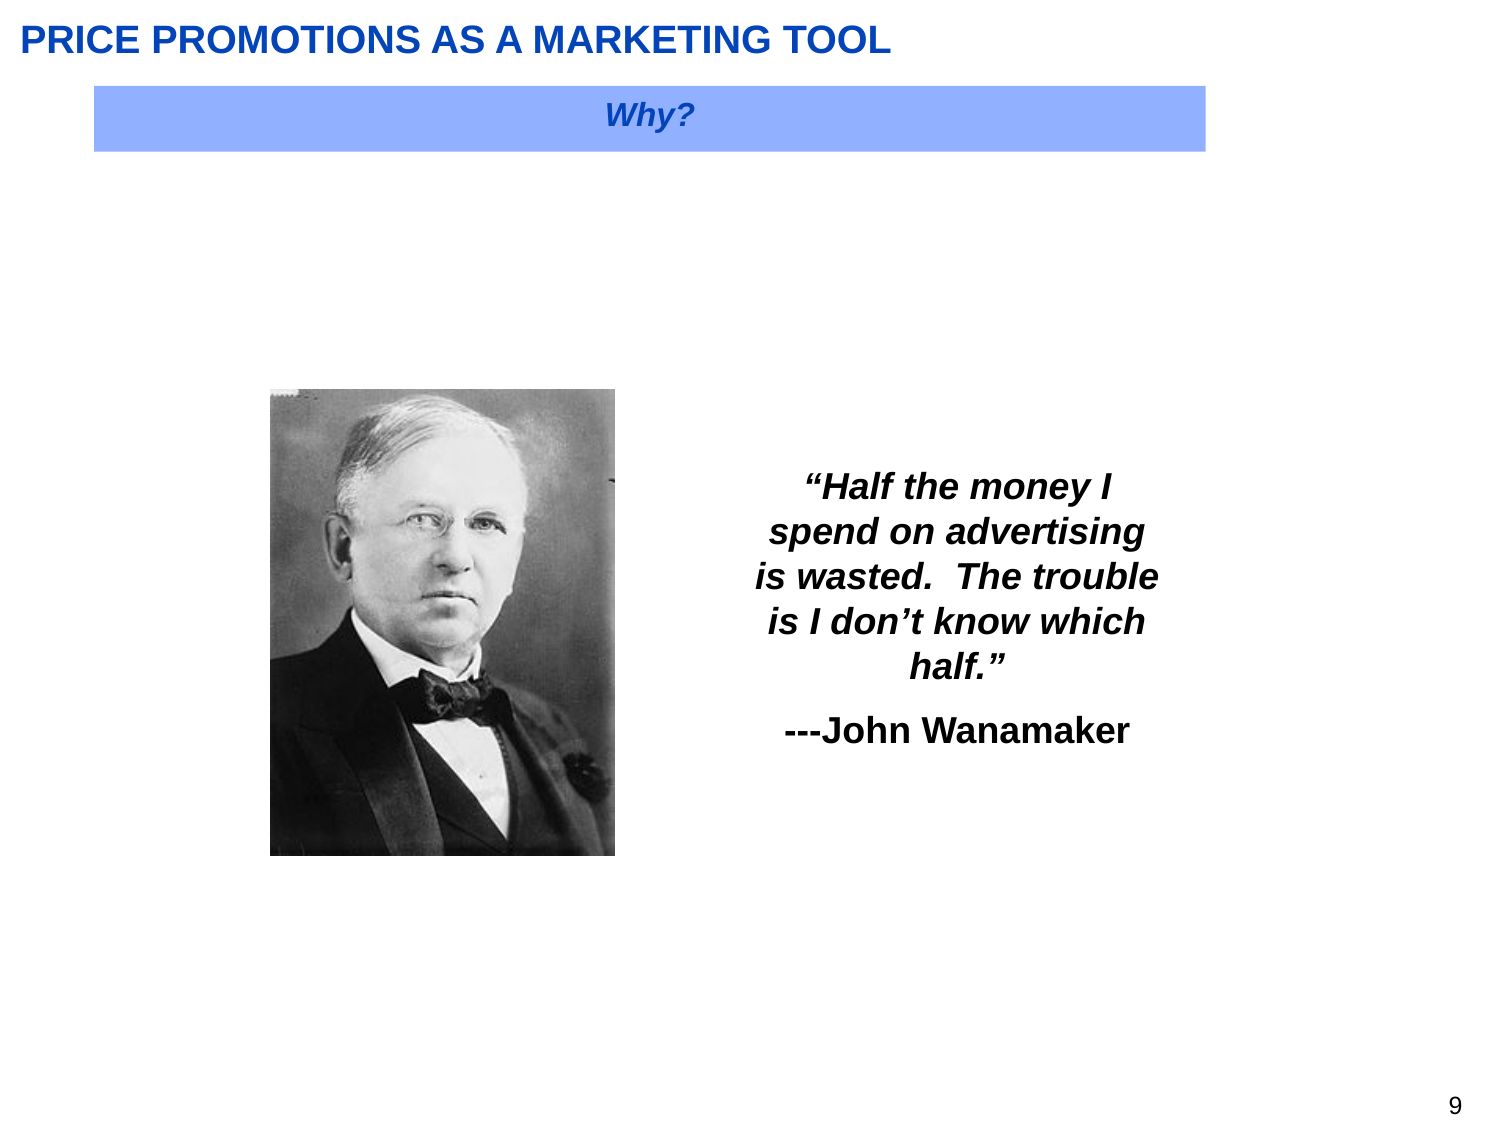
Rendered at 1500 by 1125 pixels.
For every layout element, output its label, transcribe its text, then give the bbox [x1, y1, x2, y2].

slide_number 8 [1149, 1089, 1463, 1121]
picture [270, 389, 615, 856]
text_box PRICE PROMOTIONS AS A MARKETING TOOL [20, 13, 1463, 62]
text_box “Half the money I spend on advertising is wasted. The trouble is I don’t know which half.” ---John Wanamaker [737, 454, 1178, 758]
text_box Why? [94, 85, 1206, 152]
